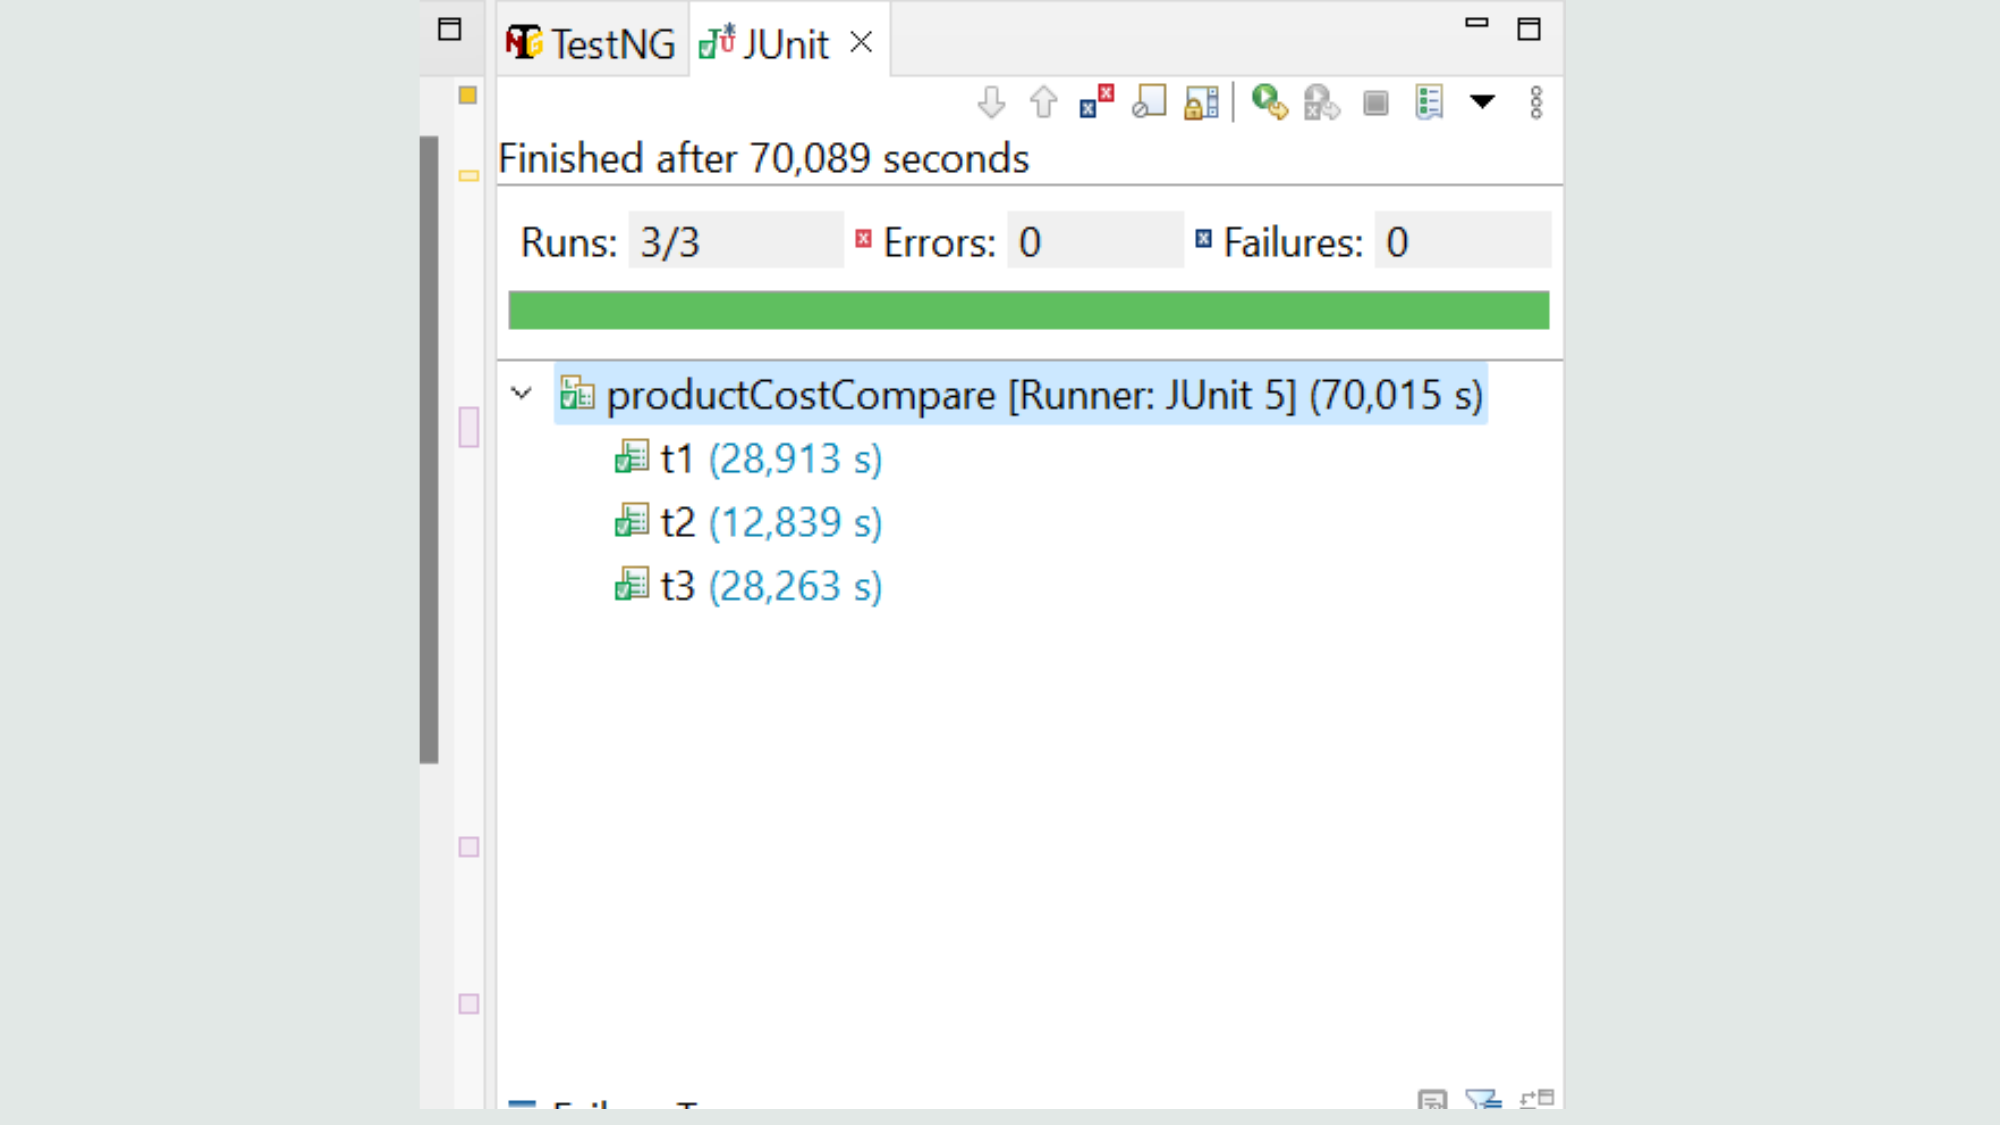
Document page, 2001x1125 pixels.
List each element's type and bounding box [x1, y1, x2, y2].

picture [419, 0, 1580, 1109]
